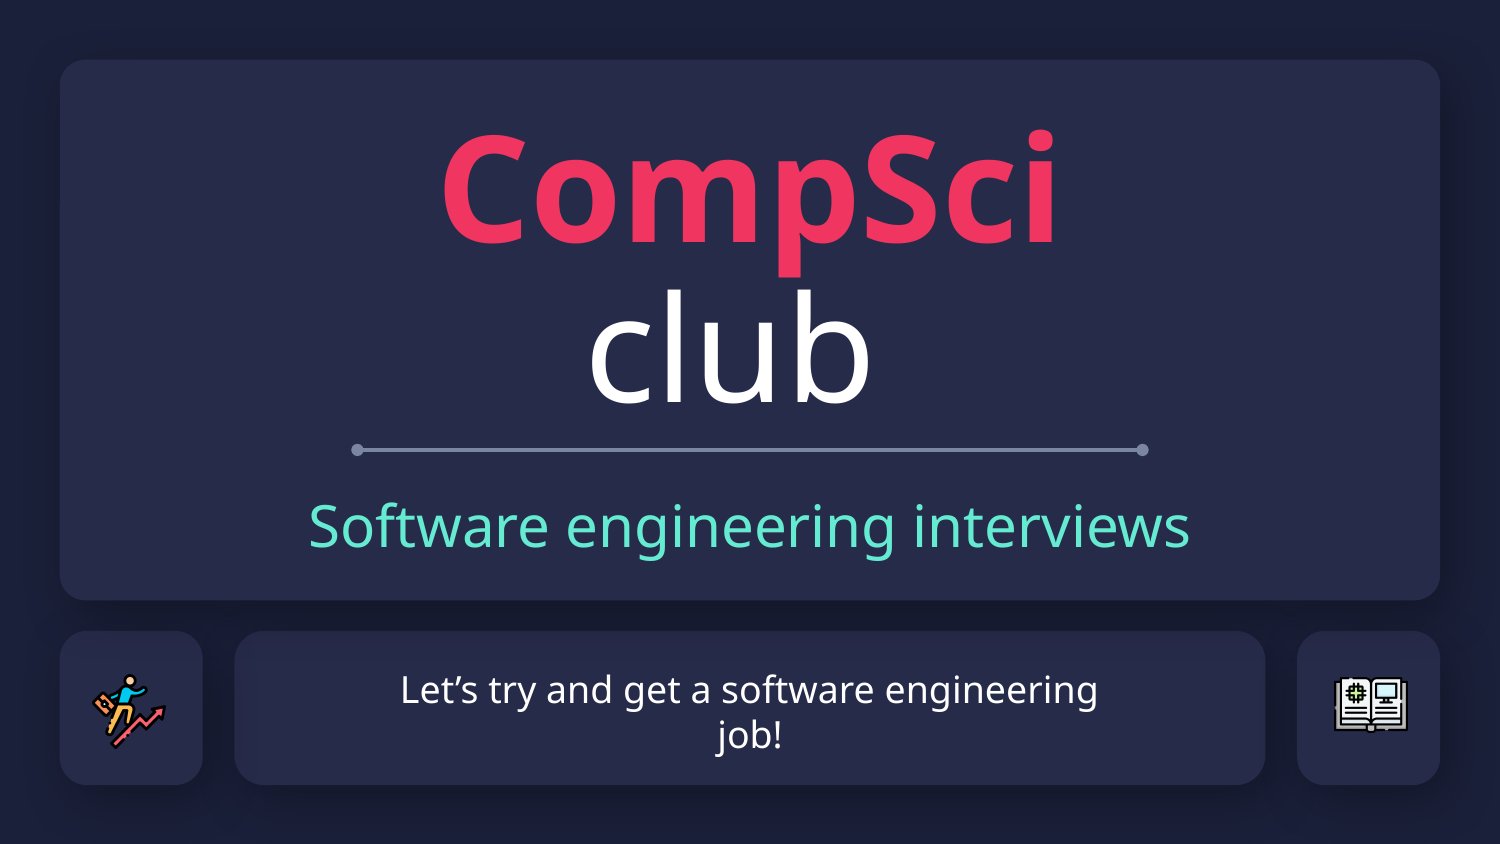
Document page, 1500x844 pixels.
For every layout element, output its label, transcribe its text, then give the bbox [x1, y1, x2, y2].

title CompSci club [287, 110, 1213, 440]
subtitle Let’s try and get a software engineering job! [357, 674, 1143, 749]
picture [92, 674, 167, 749]
picture [1333, 667, 1408, 742]
title Software engineering interviews [157, 482, 1343, 567]
